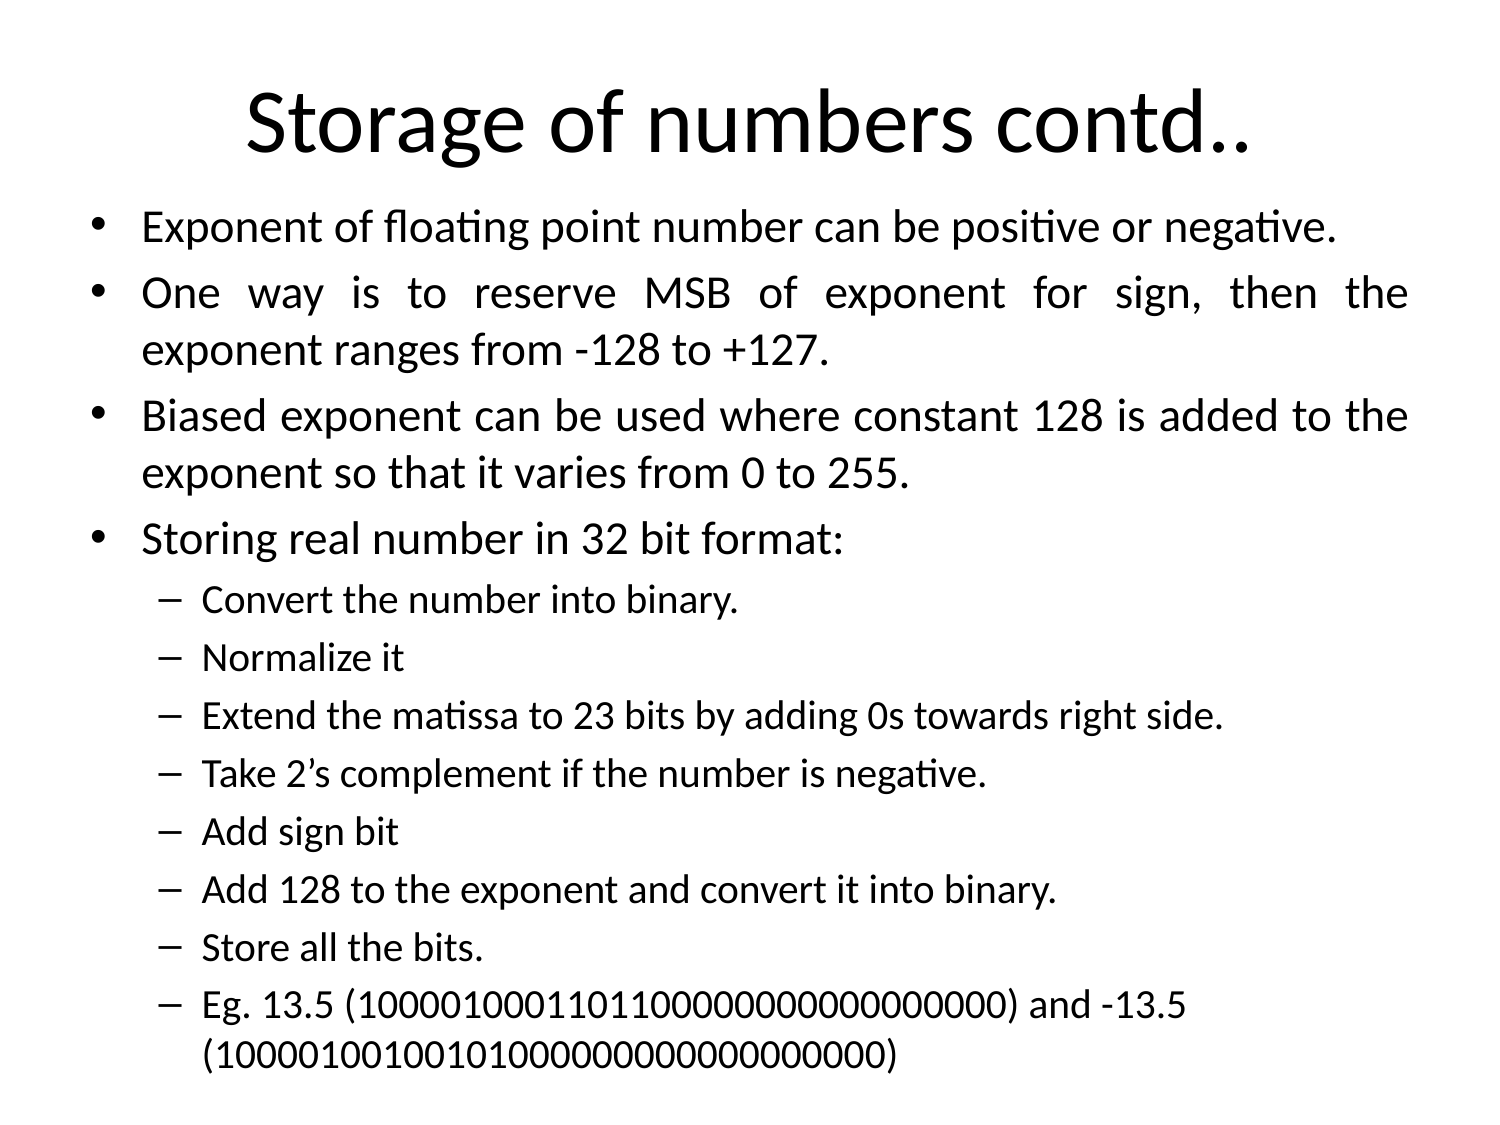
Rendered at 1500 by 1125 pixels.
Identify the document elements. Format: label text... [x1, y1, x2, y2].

title Storage of numbers contd.. [75, 45, 1425, 187]
list Exponent of floating point number can be positive or negative. One way is to reserve MSB of exponent for sign, then the exponent ranges from -128 to +127. Biased exponent can be used where constant 128 is added to the exponent so that it varies from 0 to 255. Storing real number in 32 bit format: Convert the number into binary. Normalize it Extend the matissa to 23 bits by adding 0s towards right side. Take 2’s complement if the number is negative. Add sign bit Add 128 to the exponent and convert it into binary. Store all the bits. Eg. 13.5 (1000010001101100000000000000000) and -13.5 (10000100100101000000000000000000) [75, 187, 1425, 1088]
